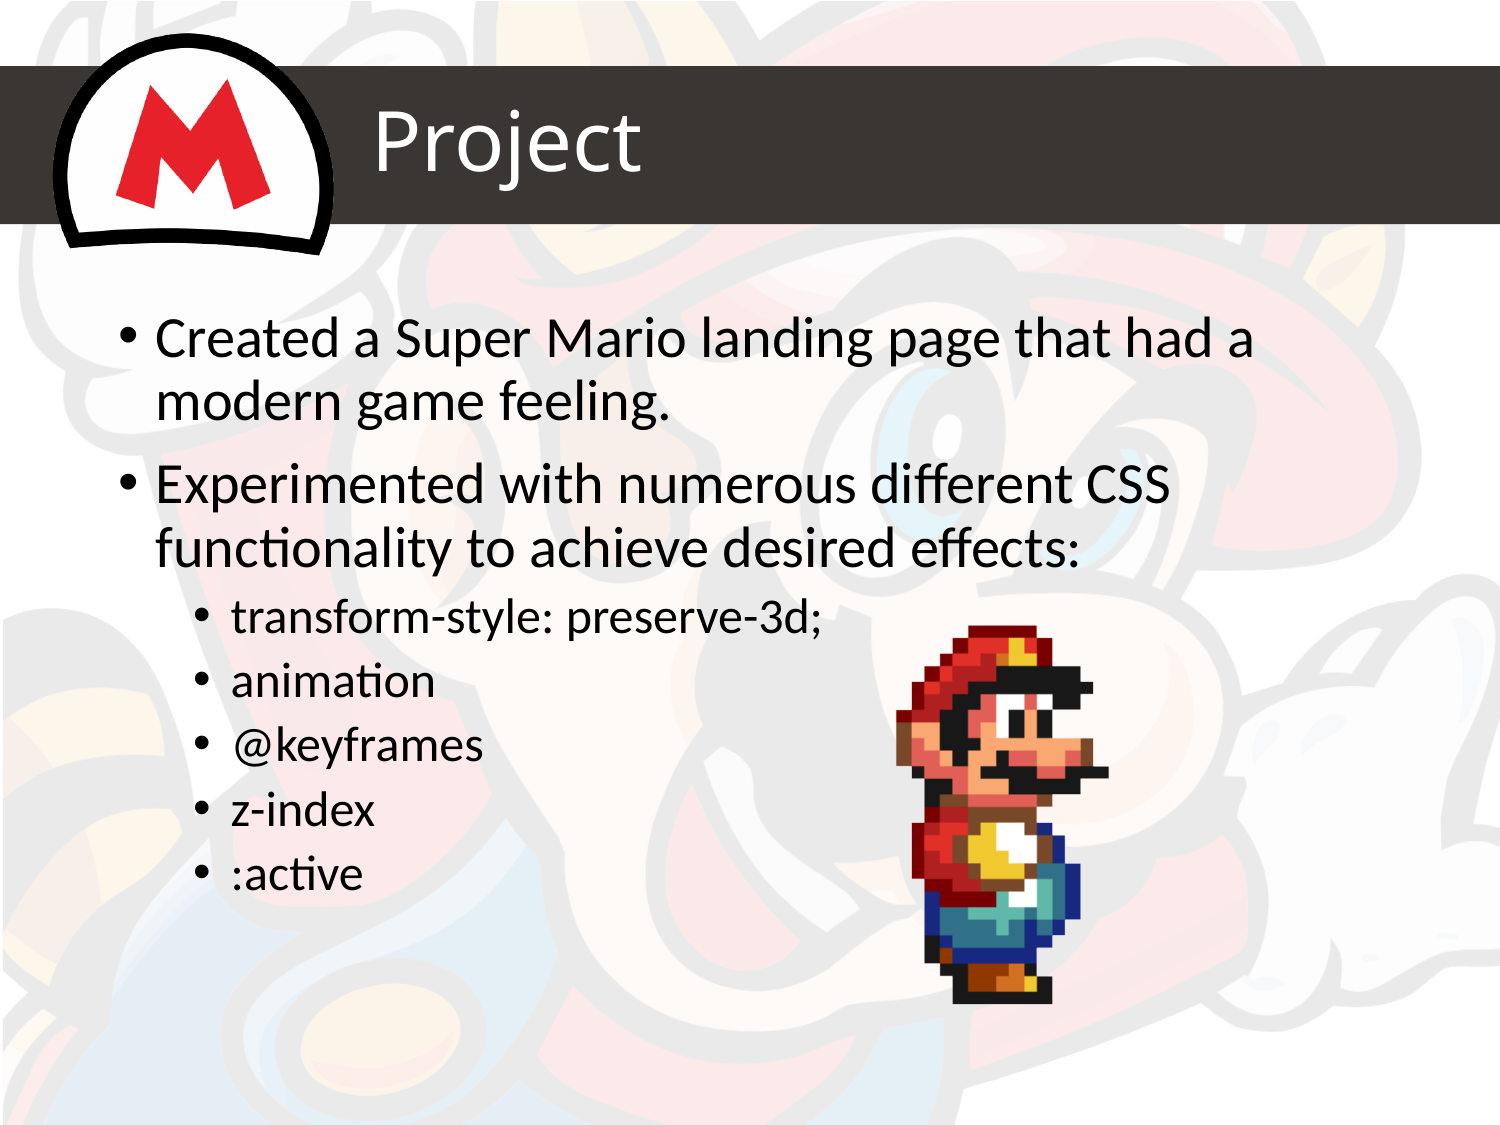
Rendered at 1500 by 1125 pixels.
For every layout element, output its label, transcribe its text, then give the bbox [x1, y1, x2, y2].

title Project [356, 98, 1471, 191]
list Created a Super Mario landing page that had a modern game feeling. Experimented with numerous different CSS functionality to achieve desired effects: transform-style: preserve-3d; animation @keyframes z-index :active [103, 299, 1397, 1014]
picture [2, 1, 1500, 1125]
